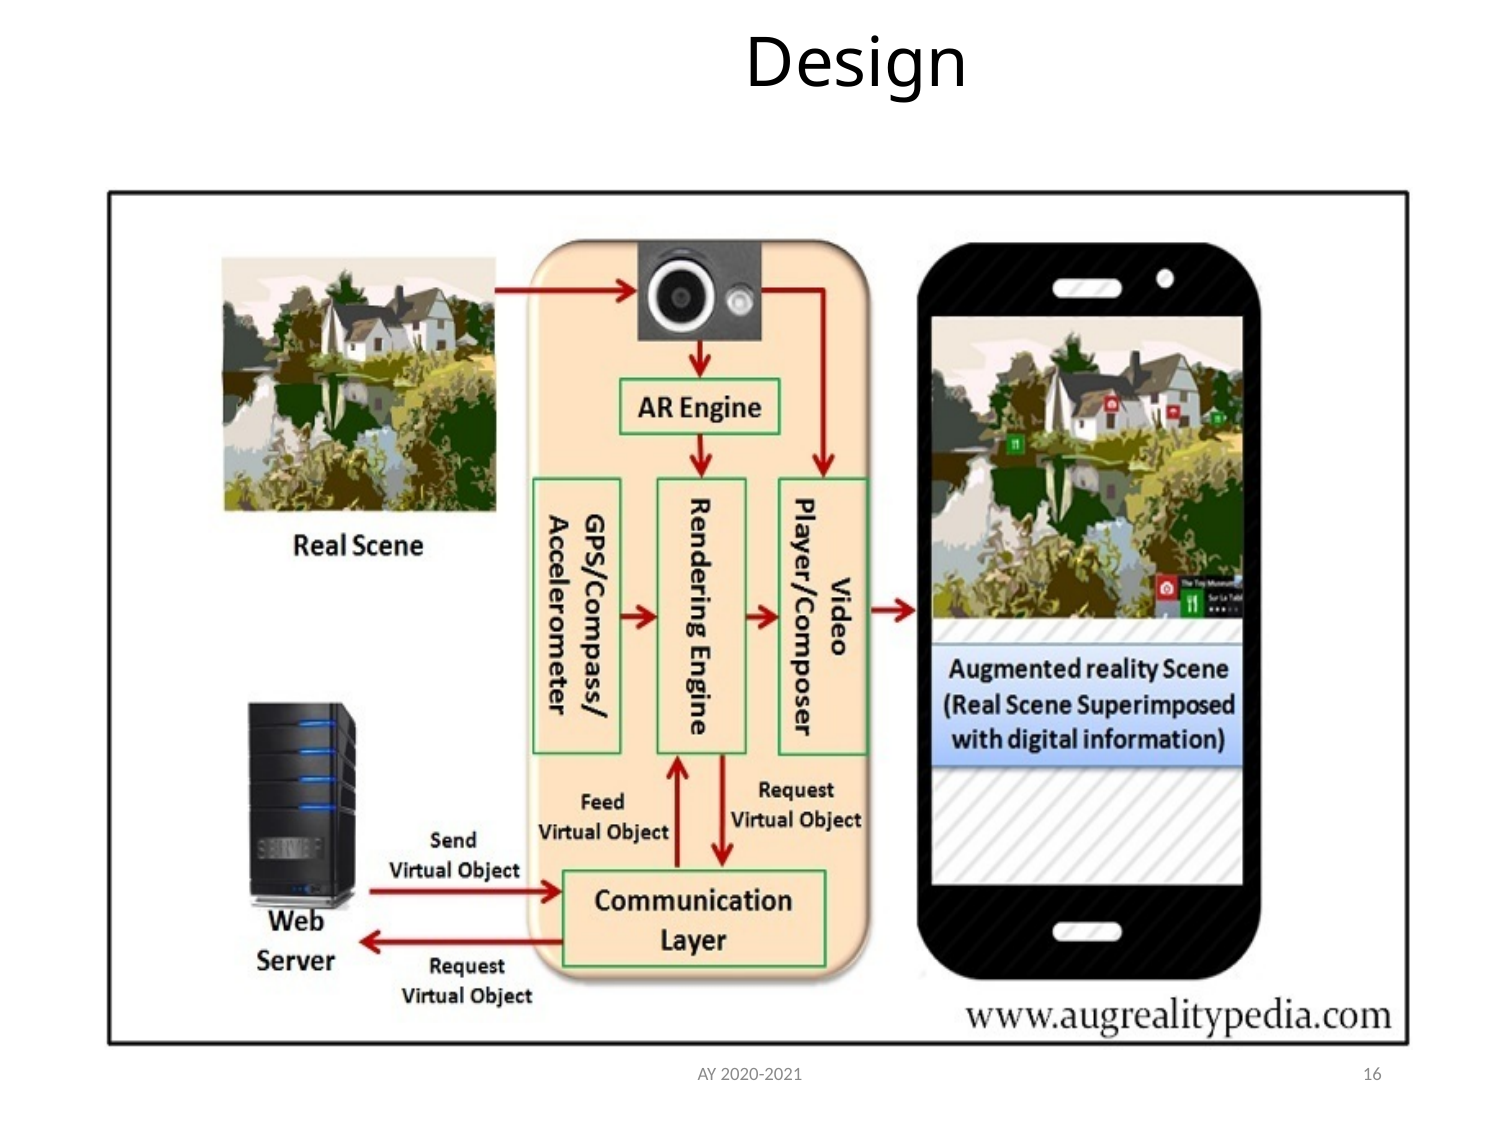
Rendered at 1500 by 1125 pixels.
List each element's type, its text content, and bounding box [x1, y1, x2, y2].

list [104, 187, 1413, 1050]
slide_number 16 [1059, 1050, 1397, 1103]
footer AY 2020-2021 [496, 1050, 1004, 1103]
title Design [99, 0, 1394, 128]
